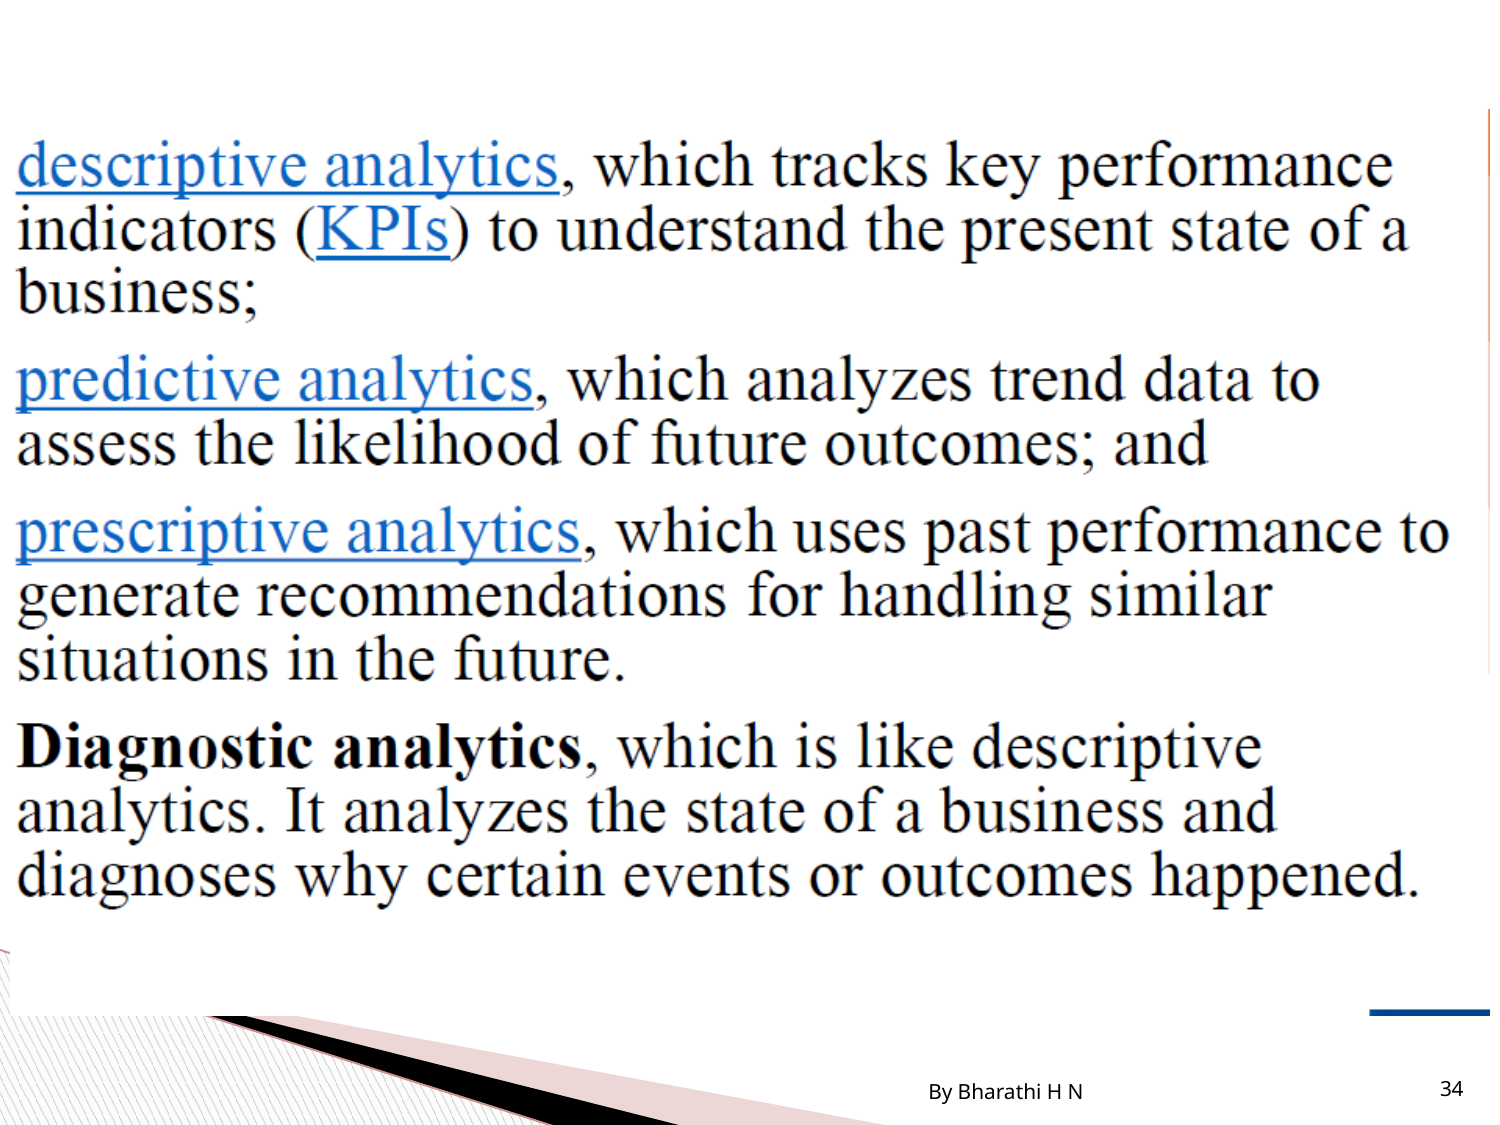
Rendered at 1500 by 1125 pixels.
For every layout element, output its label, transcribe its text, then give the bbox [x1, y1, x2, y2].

picture [9, 109, 1490, 1016]
footer By Bharathi H N [718, 1051, 1105, 1112]
slide_number 34 [1418, 1051, 1479, 1112]
